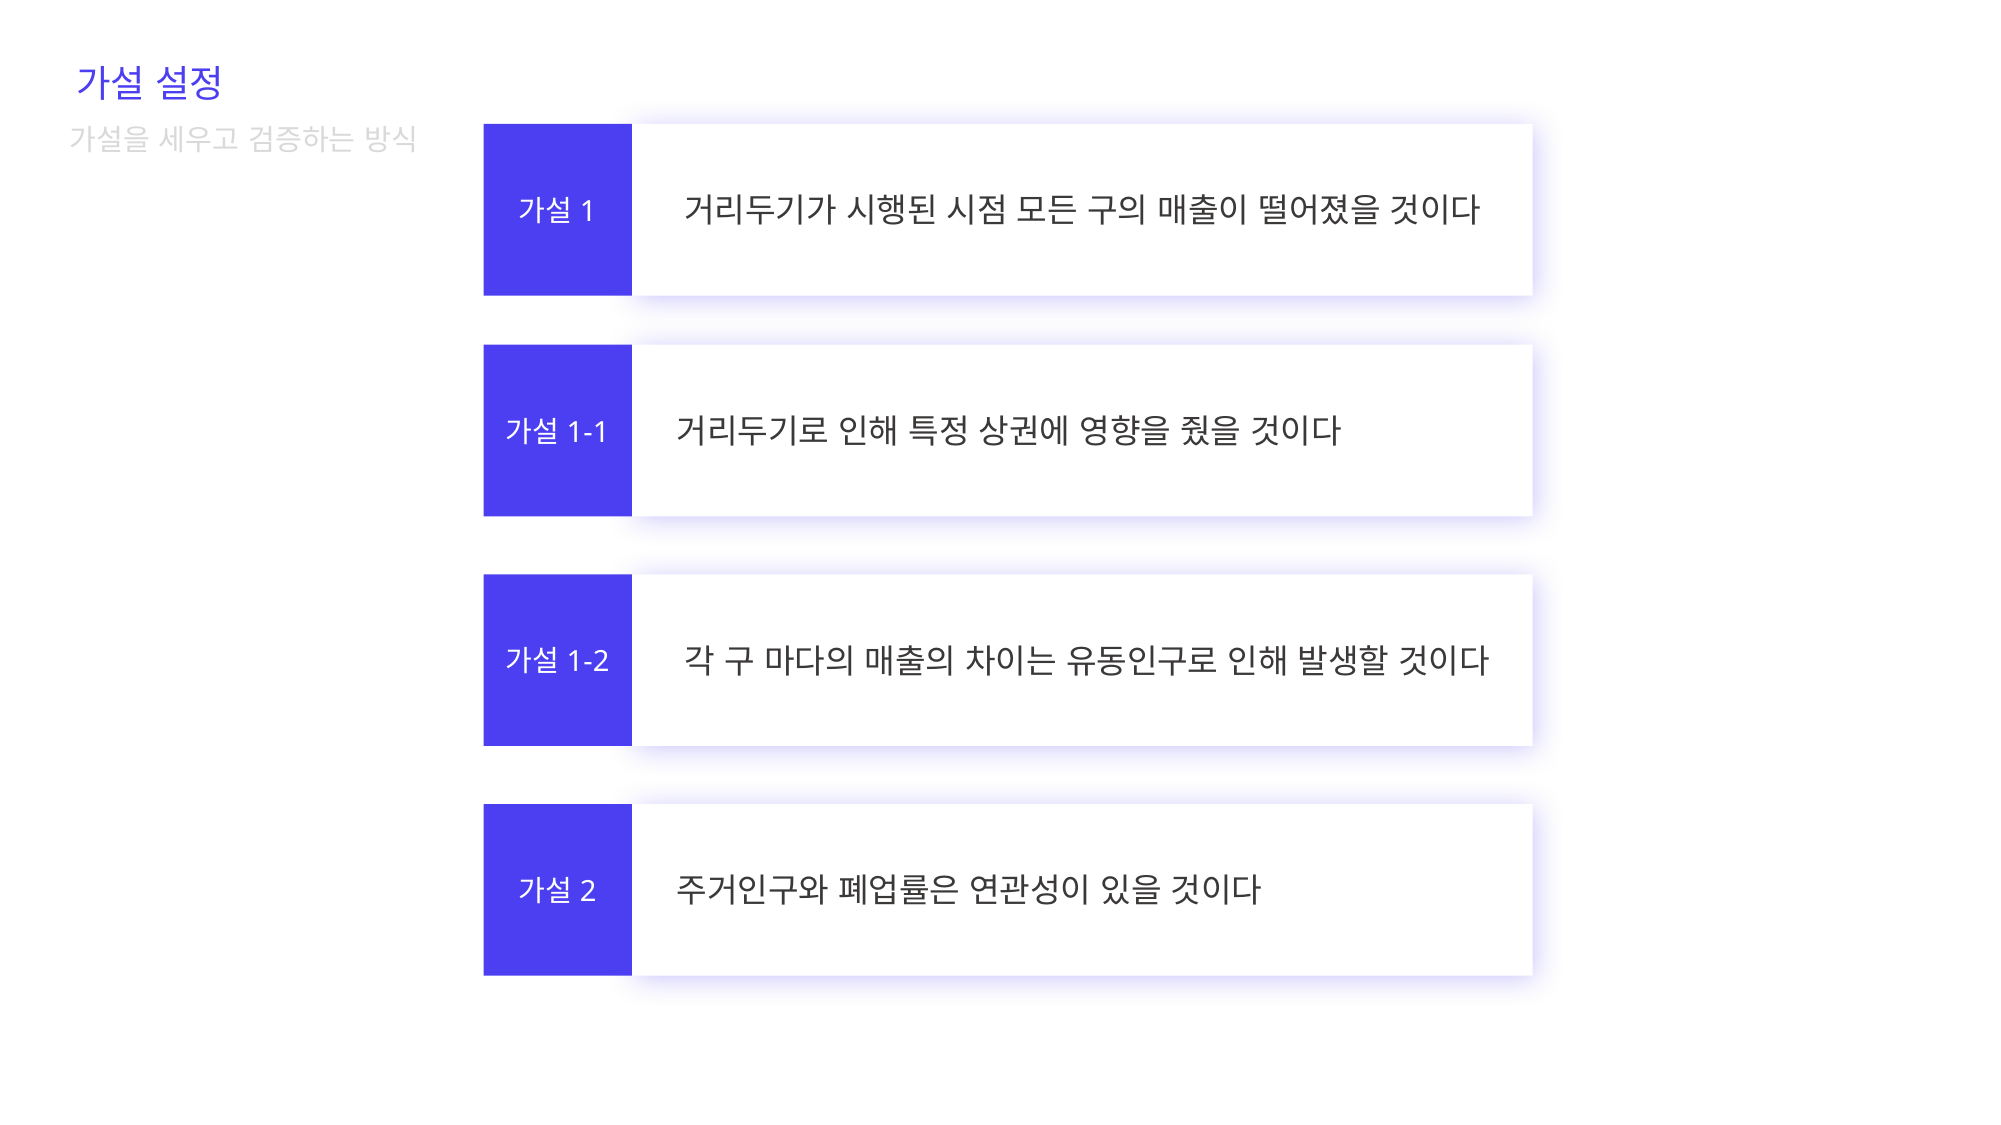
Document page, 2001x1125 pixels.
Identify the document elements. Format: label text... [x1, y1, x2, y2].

text_box 가설 설정 [61, 52, 240, 113]
text_box [633, 344, 1534, 517]
text_box 가설1-1 [483, 344, 633, 517]
text_box [633, 123, 1534, 297]
text_box [633, 573, 1534, 747]
text_box 거리두기로 인해 특정 상권에 영향을 줬을 것이다 [662, 402, 1522, 458]
text_box 거리두기가 시행된 시점 모든 구의 매출이 떨어졌을 것이다 [669, 181, 1531, 237]
text_box 가설2 [483, 803, 633, 977]
text_box [633, 803, 1534, 977]
text_box 주거인구와 폐업률은 연관성이 있을 것이다 [662, 862, 1522, 917]
text_box 가설을 세우고 검증하는 방식 [55, 113, 434, 164]
text_box 가설1 [483, 123, 633, 297]
text_box 각 구 마다의 매출의 차이는 유동인구로 인해 발생할 것이다 [669, 632, 1521, 687]
text_box 가설1-2 [483, 573, 633, 747]
